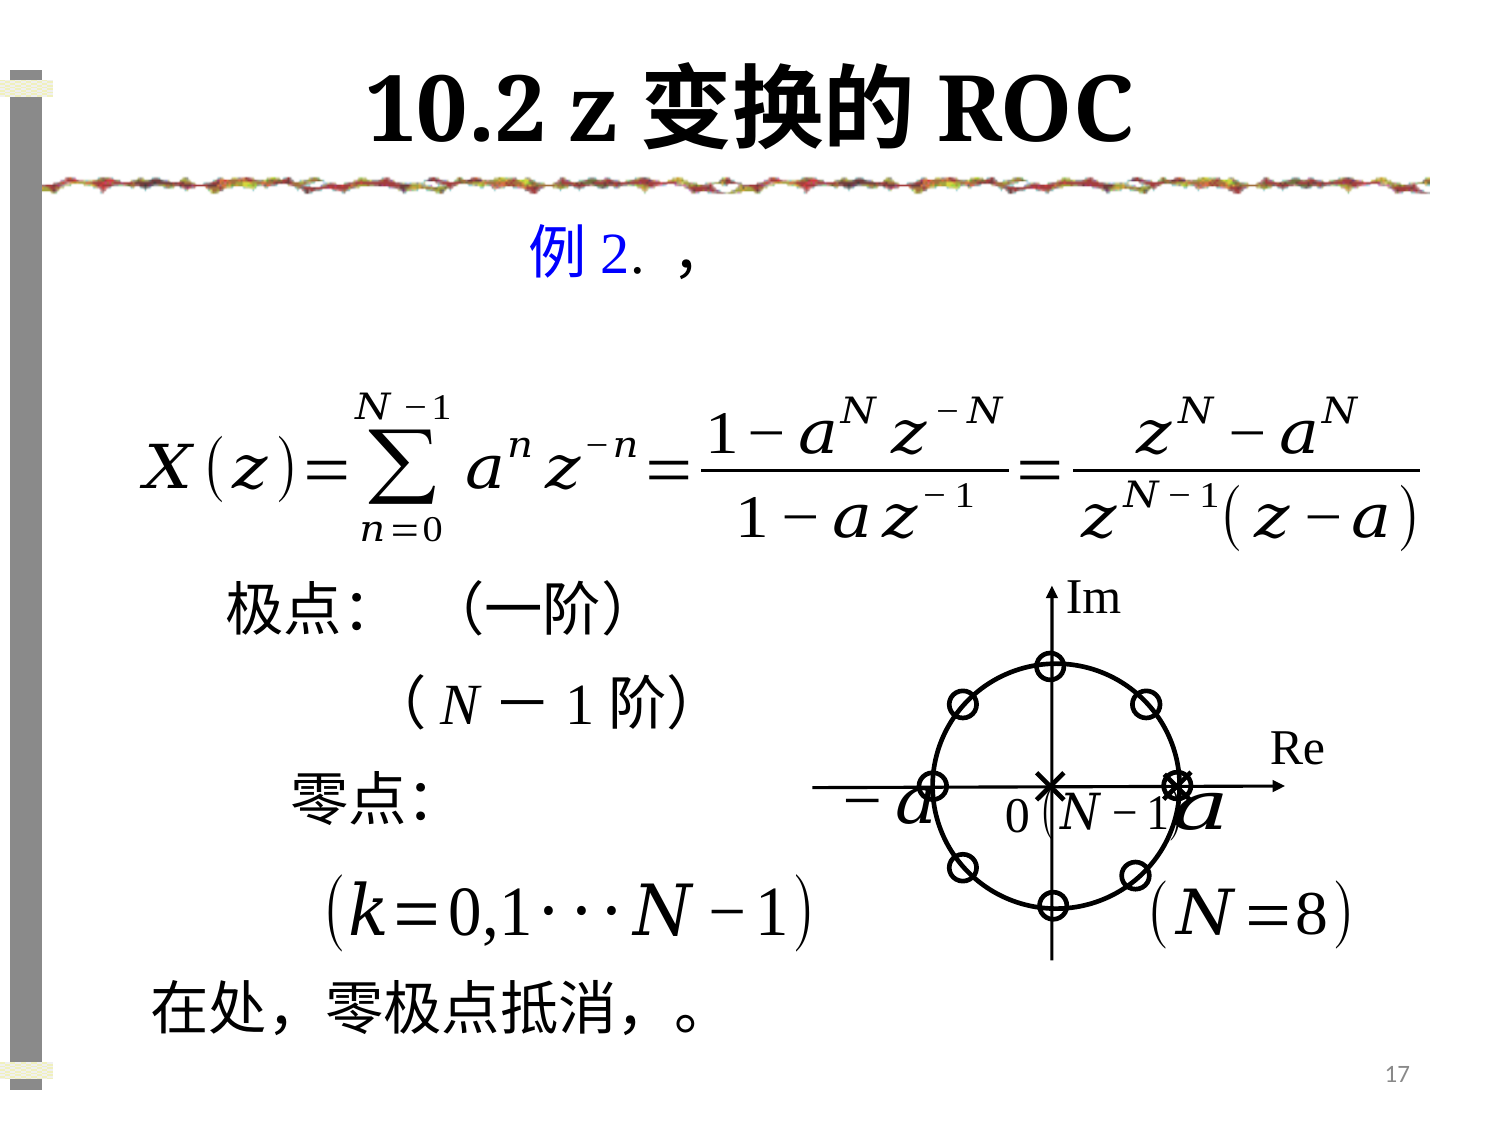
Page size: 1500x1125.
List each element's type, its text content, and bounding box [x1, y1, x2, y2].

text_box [135, 564, 807, 746]
title 10.4 由零极点图对离散时间傅里叶变换几何求值 [53, 175, 1430, 200]
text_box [812, 555, 1357, 961]
title 10.2 z变换的ROC [75, 45, 1425, 164]
slide_number 17 [1074, 1042, 1425, 1103]
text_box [136, 754, 807, 955]
